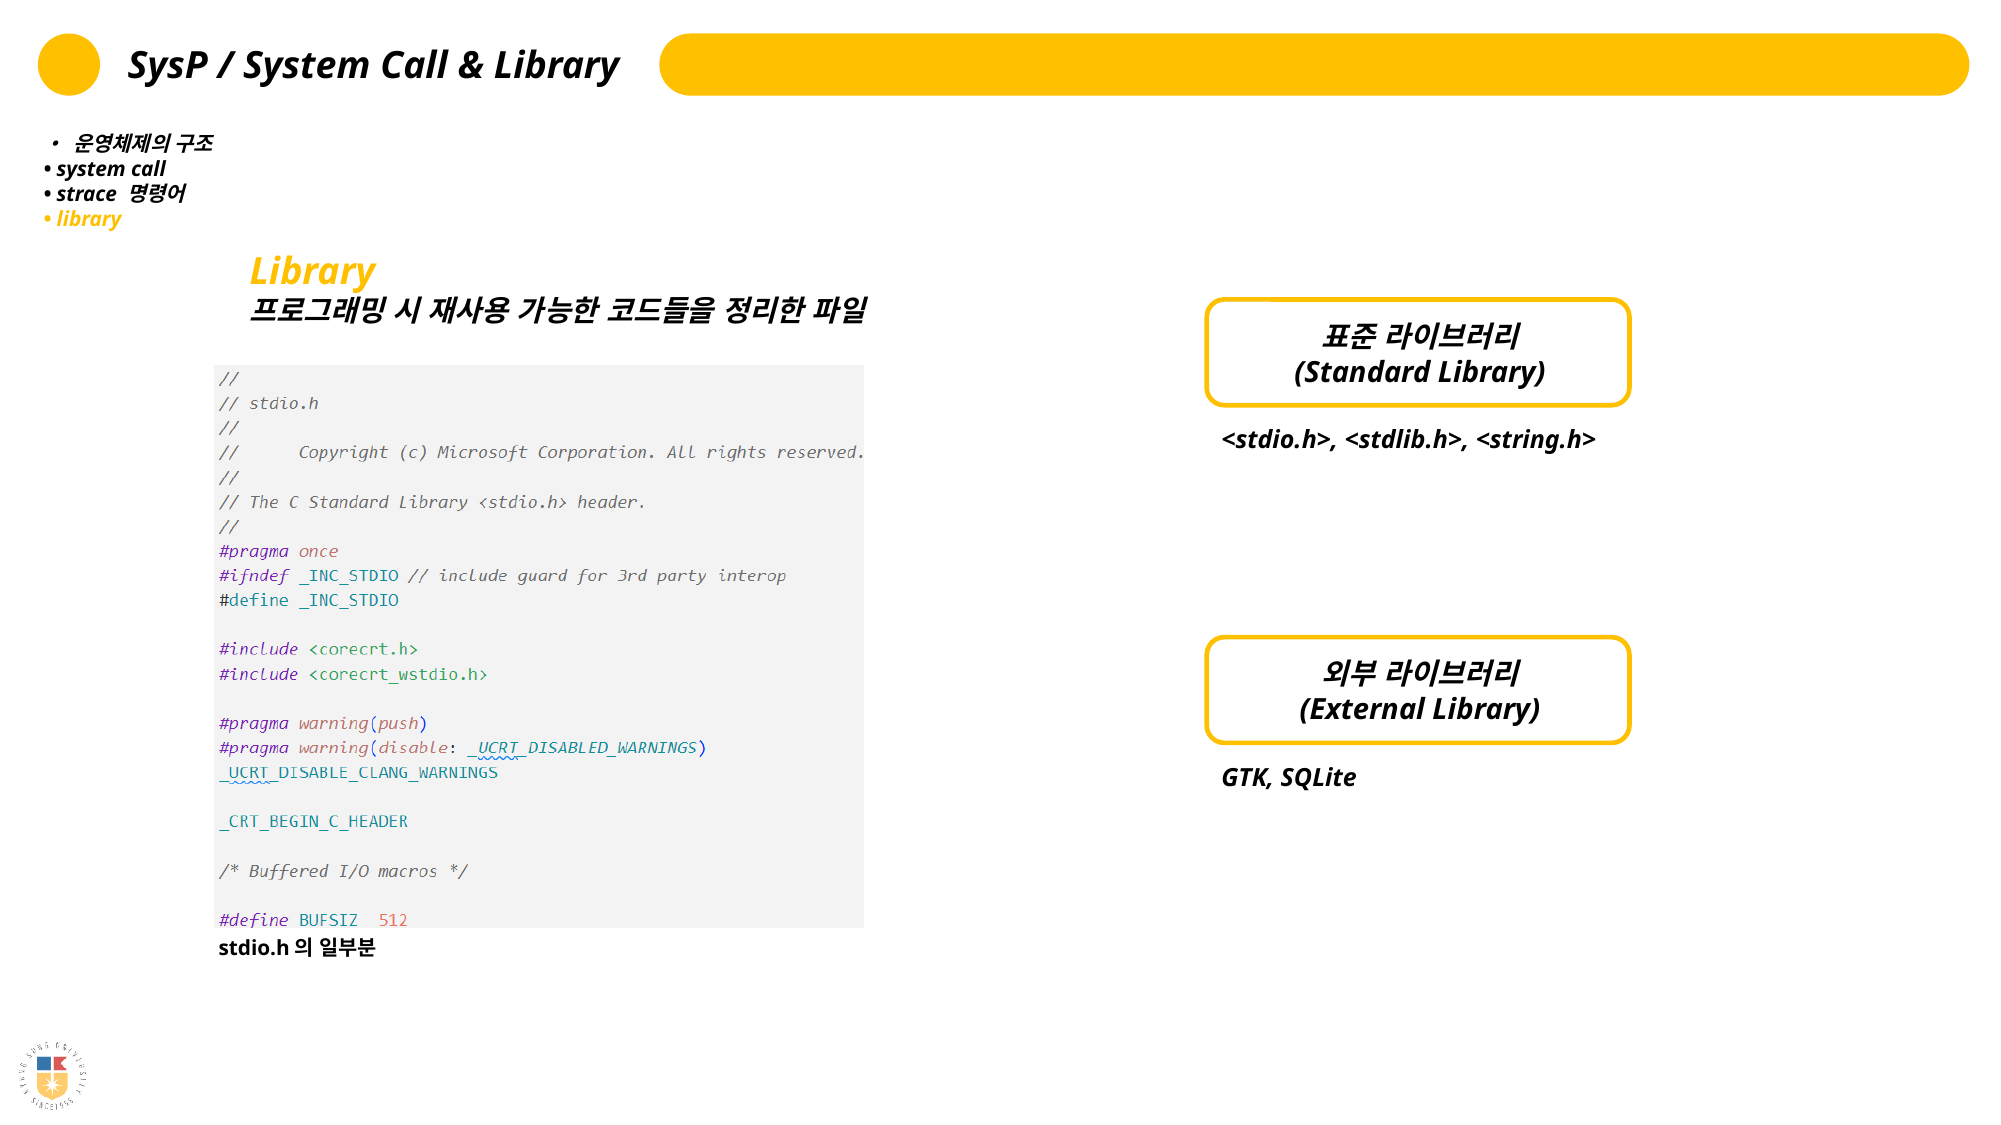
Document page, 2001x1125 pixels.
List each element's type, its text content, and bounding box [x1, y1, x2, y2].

text_box GTK, SQLite [1206, 754, 1656, 799]
text_box [1205, 636, 1631, 744]
text_box • 운영체제의 구조 • system call • strace 명령어 • library [28, 123, 228, 239]
text_box Library 프로그래밍 시 재사용 가능한 코드들을 정리한 파일 [234, 239, 881, 335]
text_box 표준 라이브러리 (Standard Library) [1279, 310, 1561, 396]
text_box <stdio.h>, <stdlib.h>, <string.h> [1206, 416, 1656, 461]
picture [214, 365, 864, 928]
text_box [1205, 298, 1631, 407]
text_box stdio.h의 일부분 [203, 927, 392, 967]
picture [17, 1040, 87, 1111]
text_box 외부 라이브러리 (External Library) [1284, 648, 1556, 733]
text_box SysP / System Call & Library [112, 33, 635, 94]
